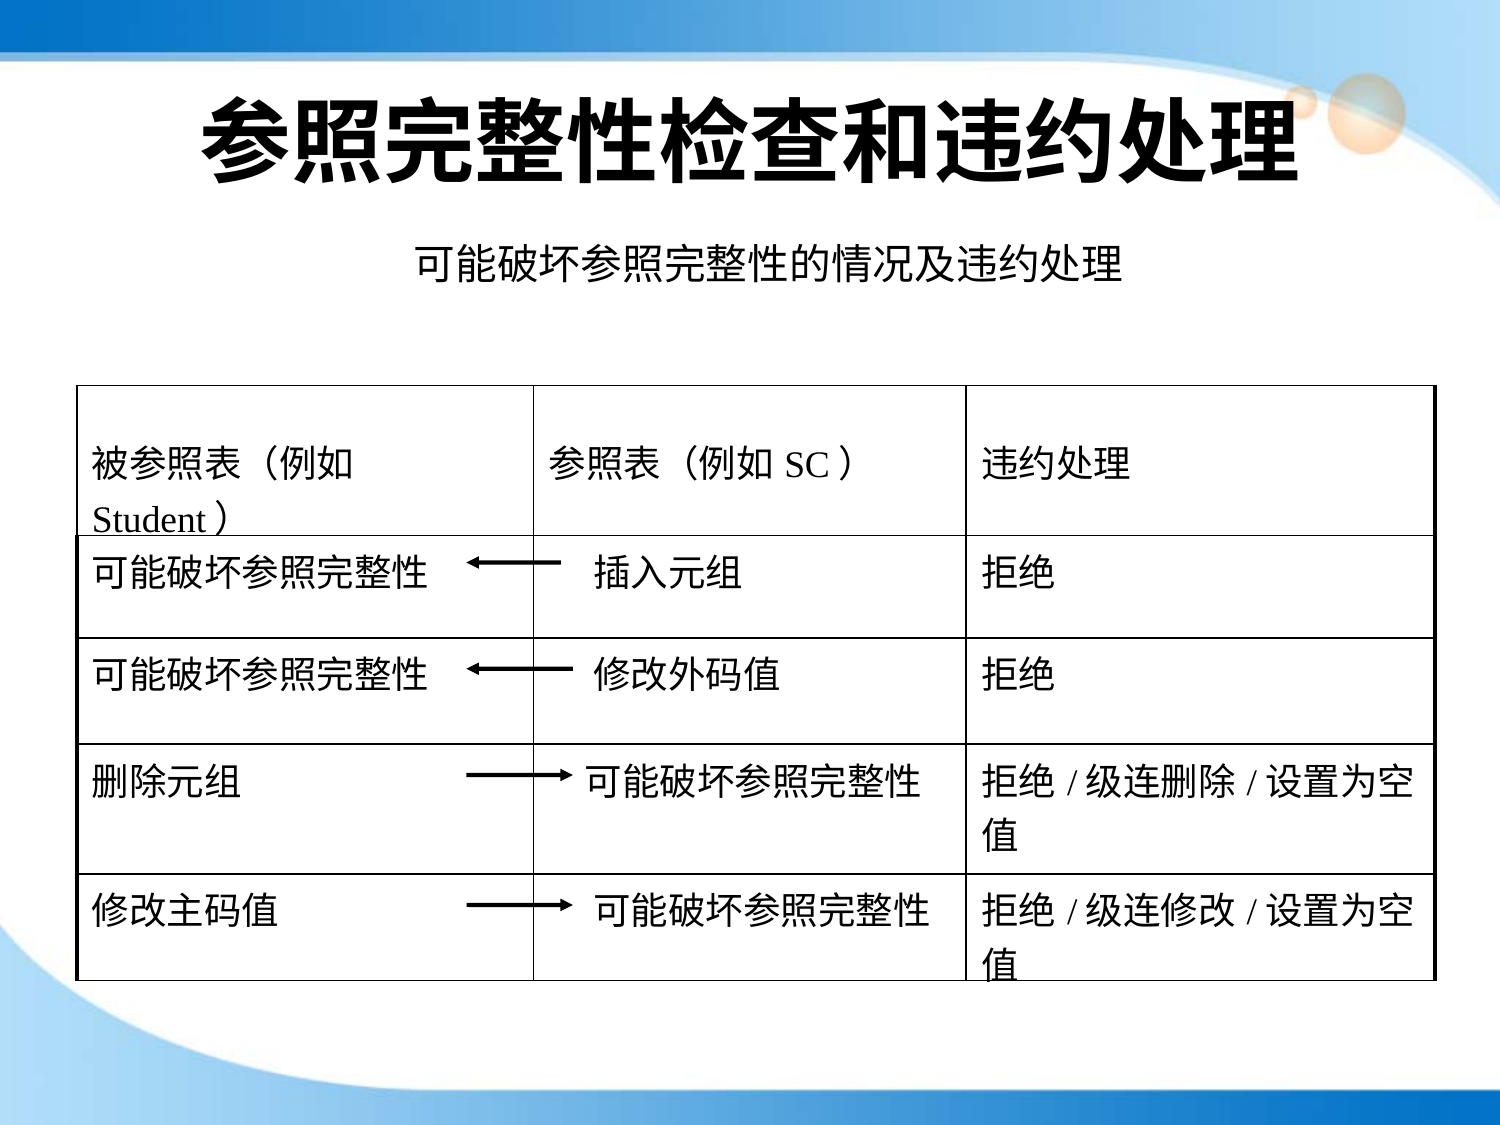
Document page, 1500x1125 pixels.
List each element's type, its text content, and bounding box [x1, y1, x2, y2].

text_box [466, 768, 573, 782]
table_cell 修改主码值 [79, 875, 533, 980]
table_header 被参照表（例如Student） [78, 386, 533, 535]
table_cell 可能破坏参照完整性 [534, 745, 965, 873]
table_cell 可能破坏参照完整性 [79, 536, 533, 637]
text_box [466, 898, 573, 912]
text_box [466, 662, 573, 676]
table_cell 可能破坏参照完整性 [79, 639, 533, 743]
table_cell 删除元组 [79, 745, 533, 873]
table_header 参照表（例如SC） [534, 386, 965, 535]
picture [0, 0, 1500, 1125]
table_cell 拒绝/级连删除/设置为空值 [967, 745, 1433, 873]
text_box 可能破坏参照完整性的情况及违约处理 [398, 230, 1138, 295]
table_cell 拒绝 [967, 536, 1433, 637]
table_cell 修改外码值 [534, 639, 965, 743]
table_header 违约处理 [967, 386, 1433, 535]
table_cell 可能破坏参照完整性 [534, 875, 965, 980]
table_cell 拒绝 [967, 639, 1433, 743]
title 参照完整性检查和违约处理 [75, 45, 1425, 233]
text_box [466, 556, 561, 569]
table_cell 插入元组 [534, 536, 965, 637]
table_cell 拒绝/级连修改/设置为空值 [967, 875, 1433, 980]
